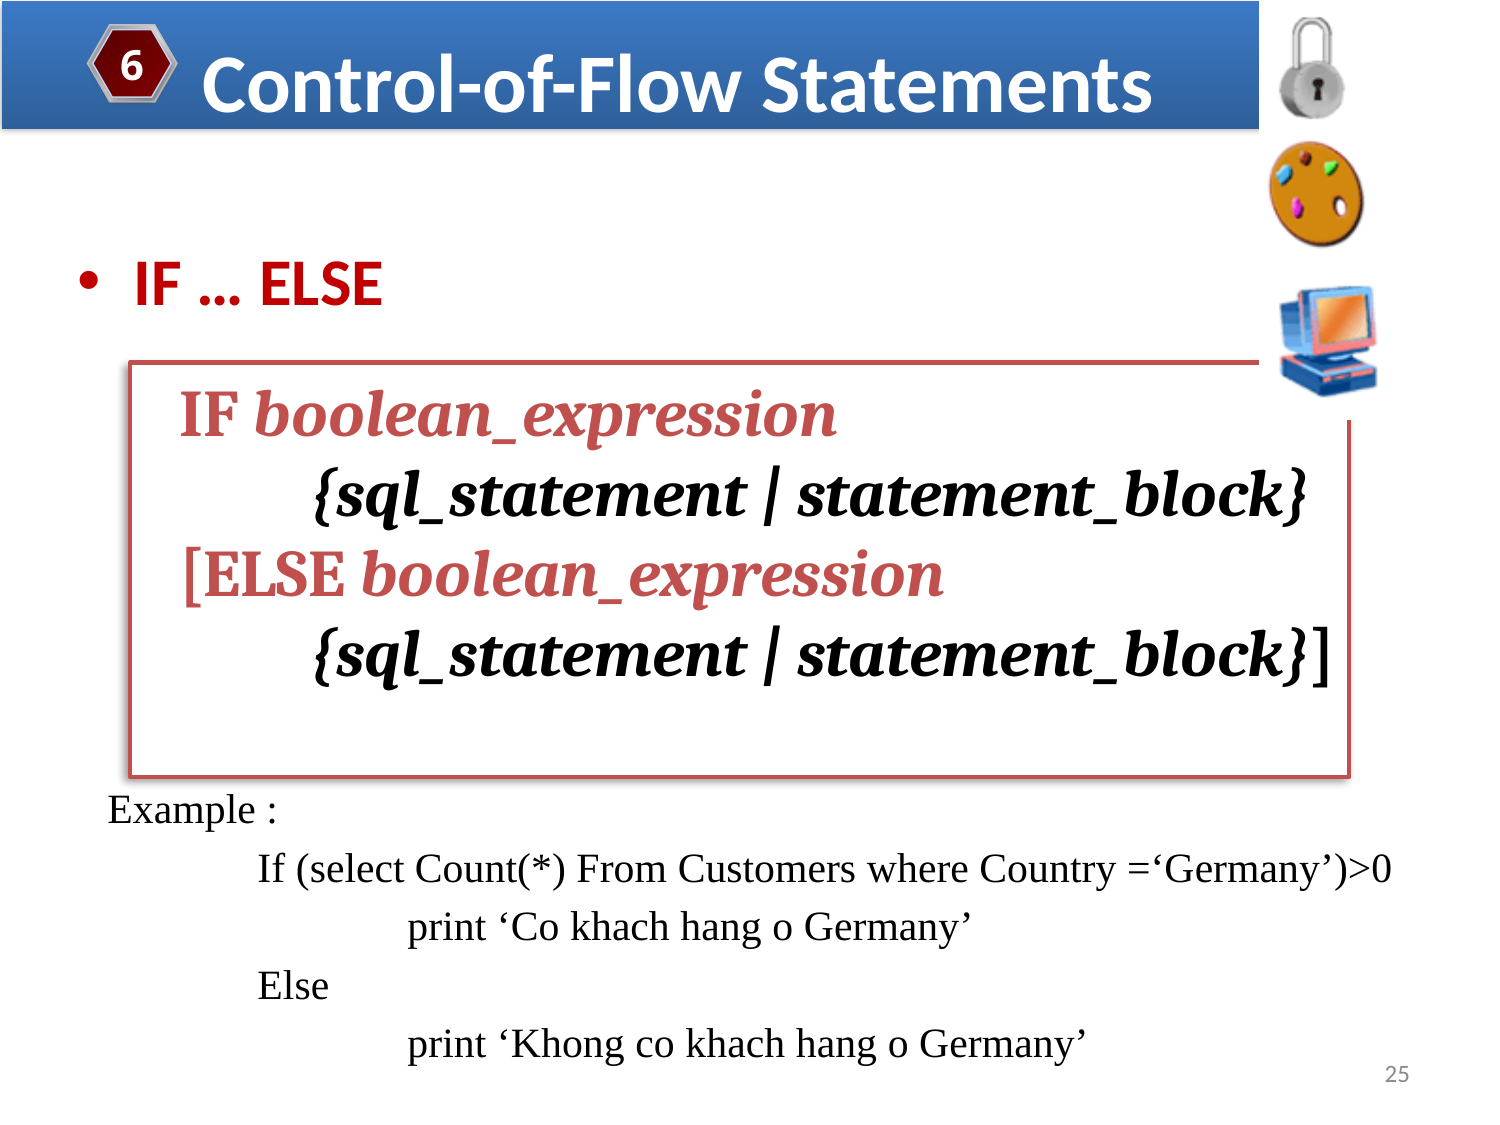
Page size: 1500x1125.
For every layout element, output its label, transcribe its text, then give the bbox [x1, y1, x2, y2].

text_box [2, 1, 1256, 129]
picture [1259, 0, 1500, 421]
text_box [87, 24, 178, 104]
text_box Control-of-Flow Statements [187, 21, 1254, 137]
text_box IF … ELSE [62, 231, 1254, 305]
text_box Example : If (select Count(*) From Customers where Country =‘Germany’)>0 print ‘Co khach hang o Germany’ Else print ‘Khong co khach hang o Germany’ [92, 774, 1475, 1125]
text_box IF boolean_expression {sql_statement | statement_block} [ELSE boolean_expression {sql_statement | statement_block}] [128, 360, 1351, 774]
